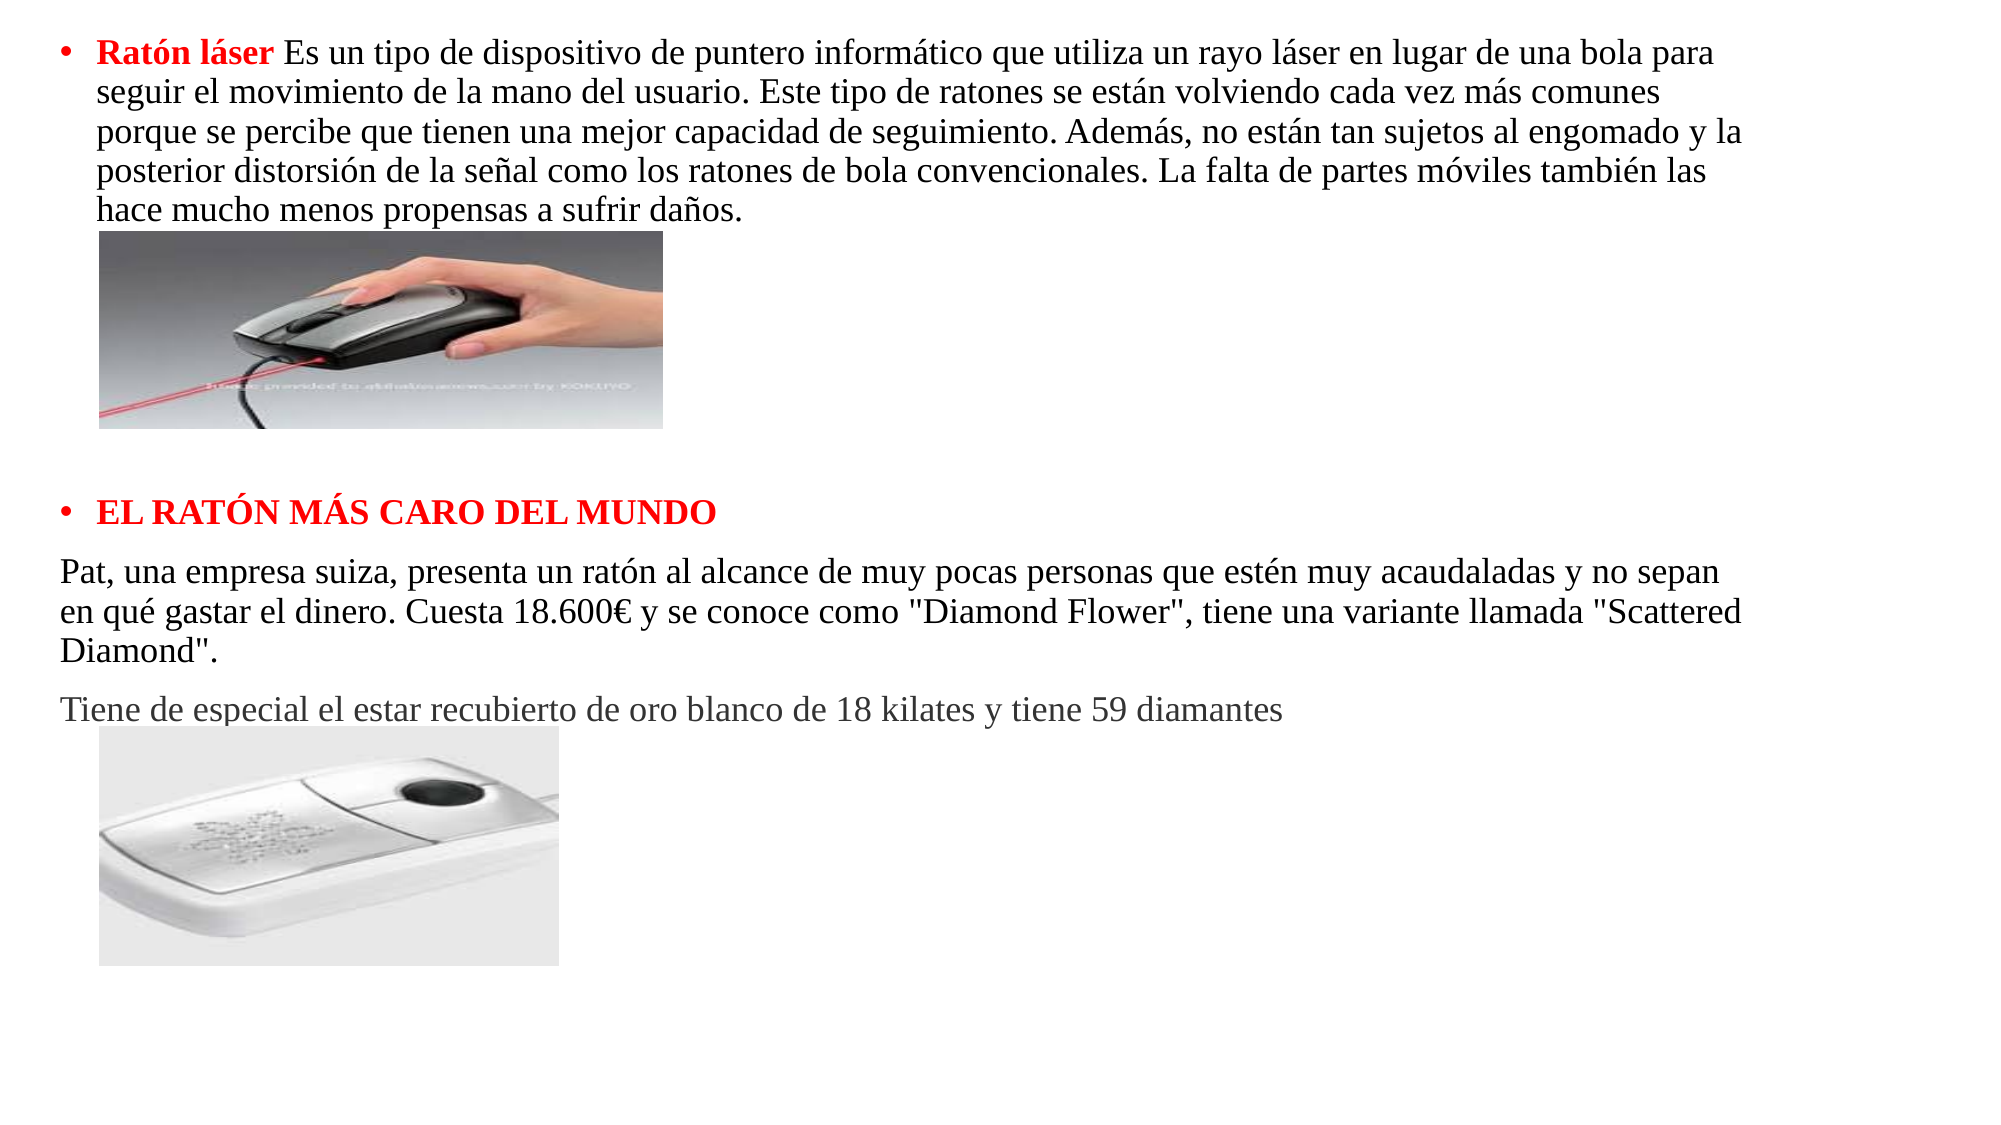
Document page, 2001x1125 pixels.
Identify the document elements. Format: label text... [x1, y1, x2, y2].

picture [99, 231, 663, 429]
picture [99, 726, 559, 966]
list Ratón láser Es un tipo de dispositivo de puntero informático que utiliza un rayo láser en lugar de una bola para seguir el movimiento de la mano del usuario. Este tipo de ratones se están volviendo cada vez más comunes porque se percibe que tienen una mejor capacidad de seguimiento. Además, no están tan sujetos al engomado y la posterior distorsión de la señal como los ratones de bola convencionales. La falta de partes móviles también las hace mucho menos propensas a sufrir daños. EL RATÓN MÁS CARO DEL MUNDO Pat, una empresa suiza, presenta un ratón al alcance de muy pocas personas que estén muy acaudaladas y no sepan en qué gastar el dinero. Cuesta 18.600€ y se conoce como "Diamond Flower", tiene una variante llamada "Scattered Diamond". Tiene de especial el estar recubierto de oro blanco de 18 kilates y tiene 59 diamantes [44, 25, 1770, 740]
